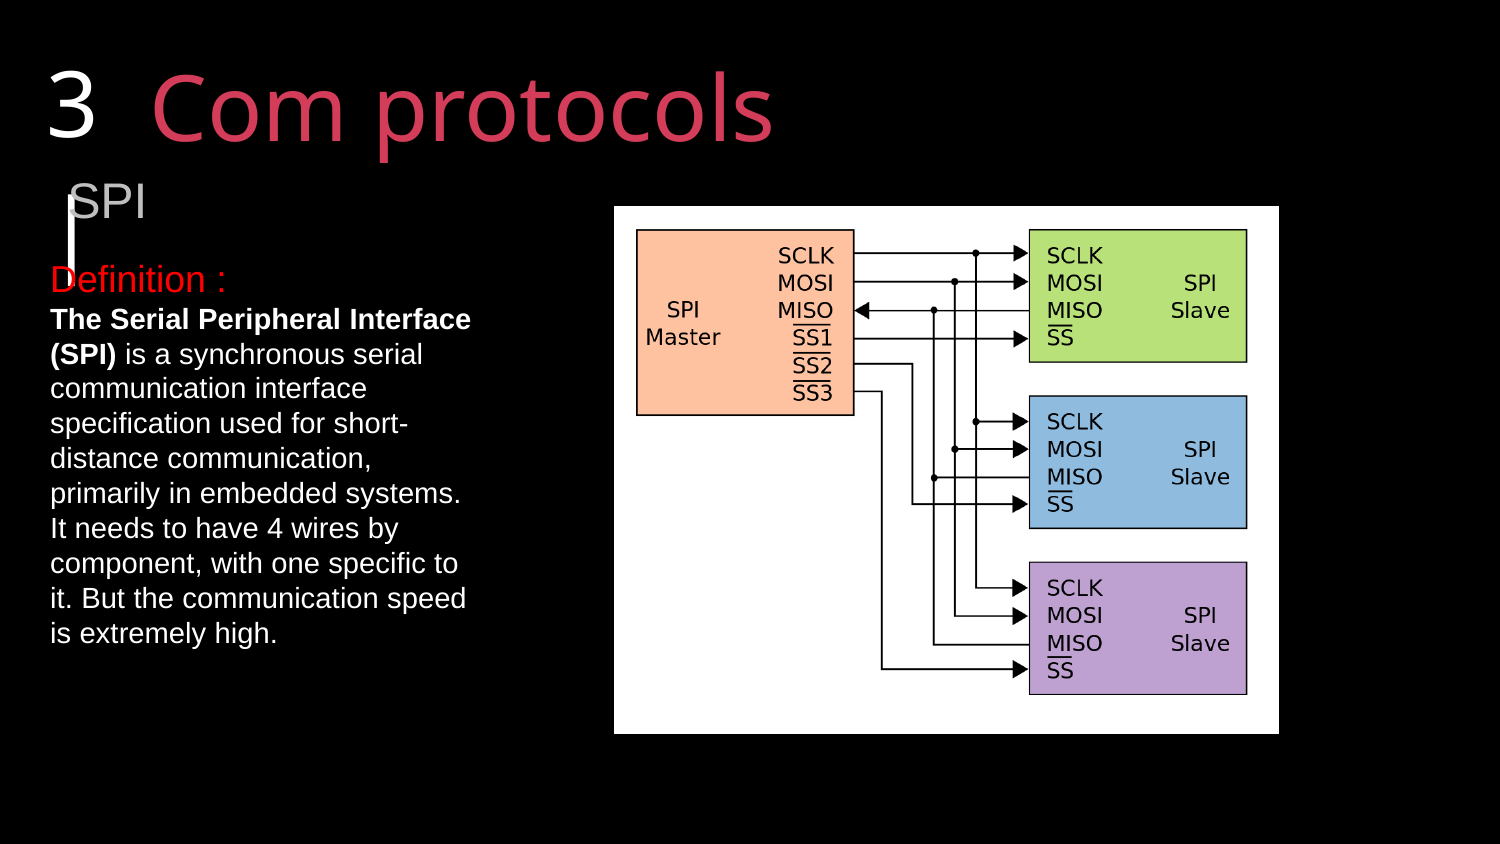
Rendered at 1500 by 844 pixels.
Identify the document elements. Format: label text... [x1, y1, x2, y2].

text_box Definition : The Serial Peripheral Interface (SPI) is a synchronous serial communication interface specification used for short-distance communication, primarily in embedded systems. It needs to have 4 wires by component, with one specific to it. But the communication speed is extremely high. [35, 247, 497, 798]
list 3| [12, 14, 144, 147]
text_box SPI [52, 150, 554, 248]
picture [613, 206, 1279, 734]
list Com protocols [115, 18, 996, 166]
